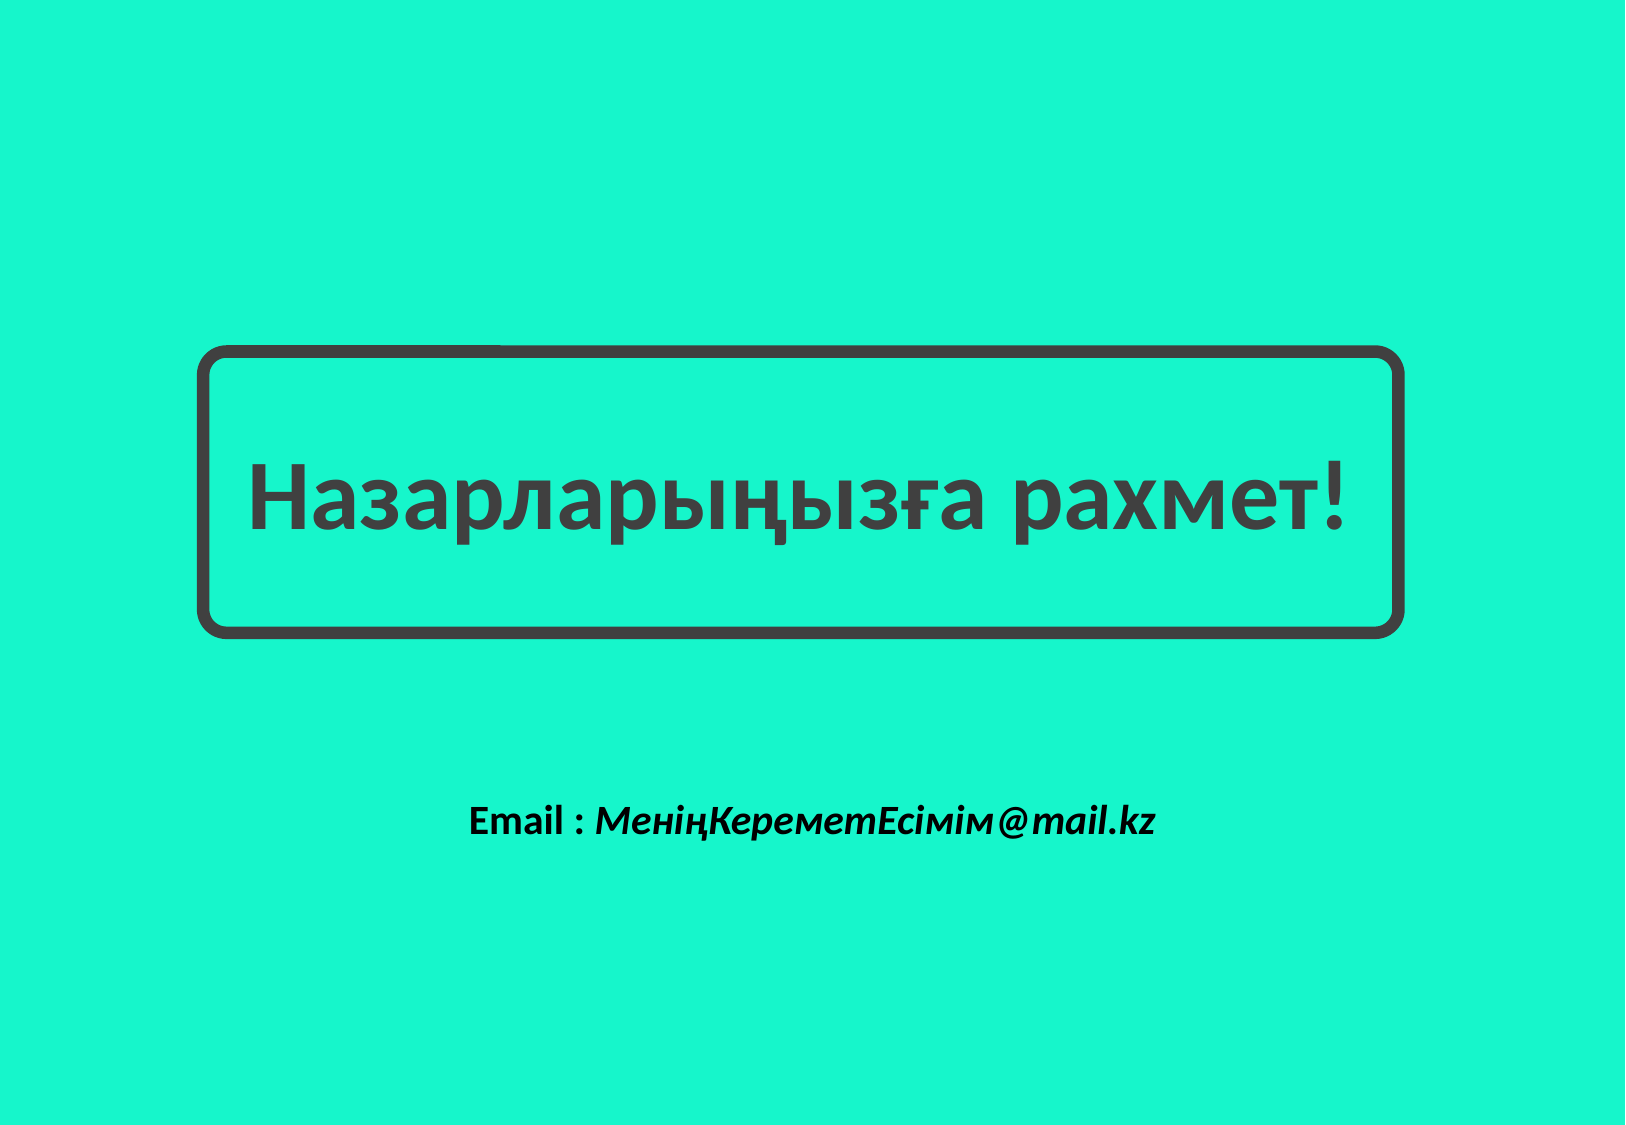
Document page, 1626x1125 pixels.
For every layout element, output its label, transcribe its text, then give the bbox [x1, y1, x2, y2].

text_box Email : МеніңКереметЕсімім@mail.kz [454, 785, 1171, 850]
text_box [200, 349, 1401, 635]
